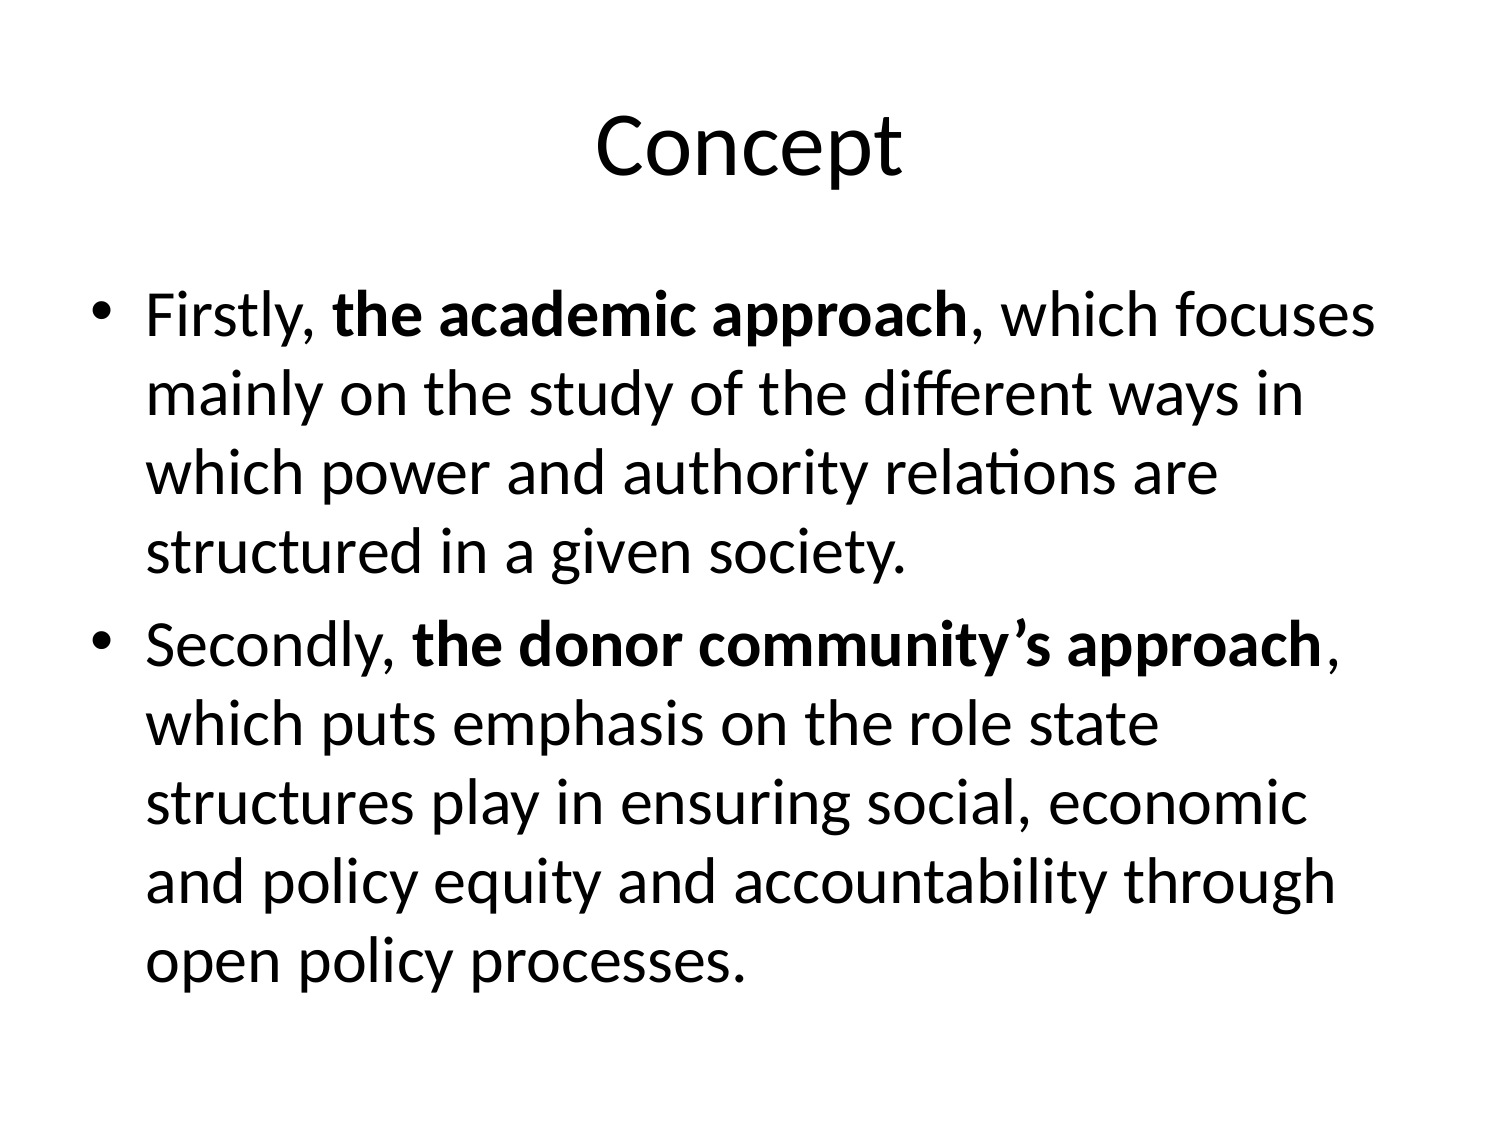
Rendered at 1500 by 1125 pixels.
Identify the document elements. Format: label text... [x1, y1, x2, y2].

list Firstly, the academic approach, which focuses mainly on the study of the different ways in which power and authority relations are structured in a given society. Secondly, the donor community’s approach, which puts emphasis on the role state structures play in ensuring social, economic and policy equity and accountability through open policy processes. [75, 262, 1425, 1005]
title Concept [75, 45, 1425, 233]
